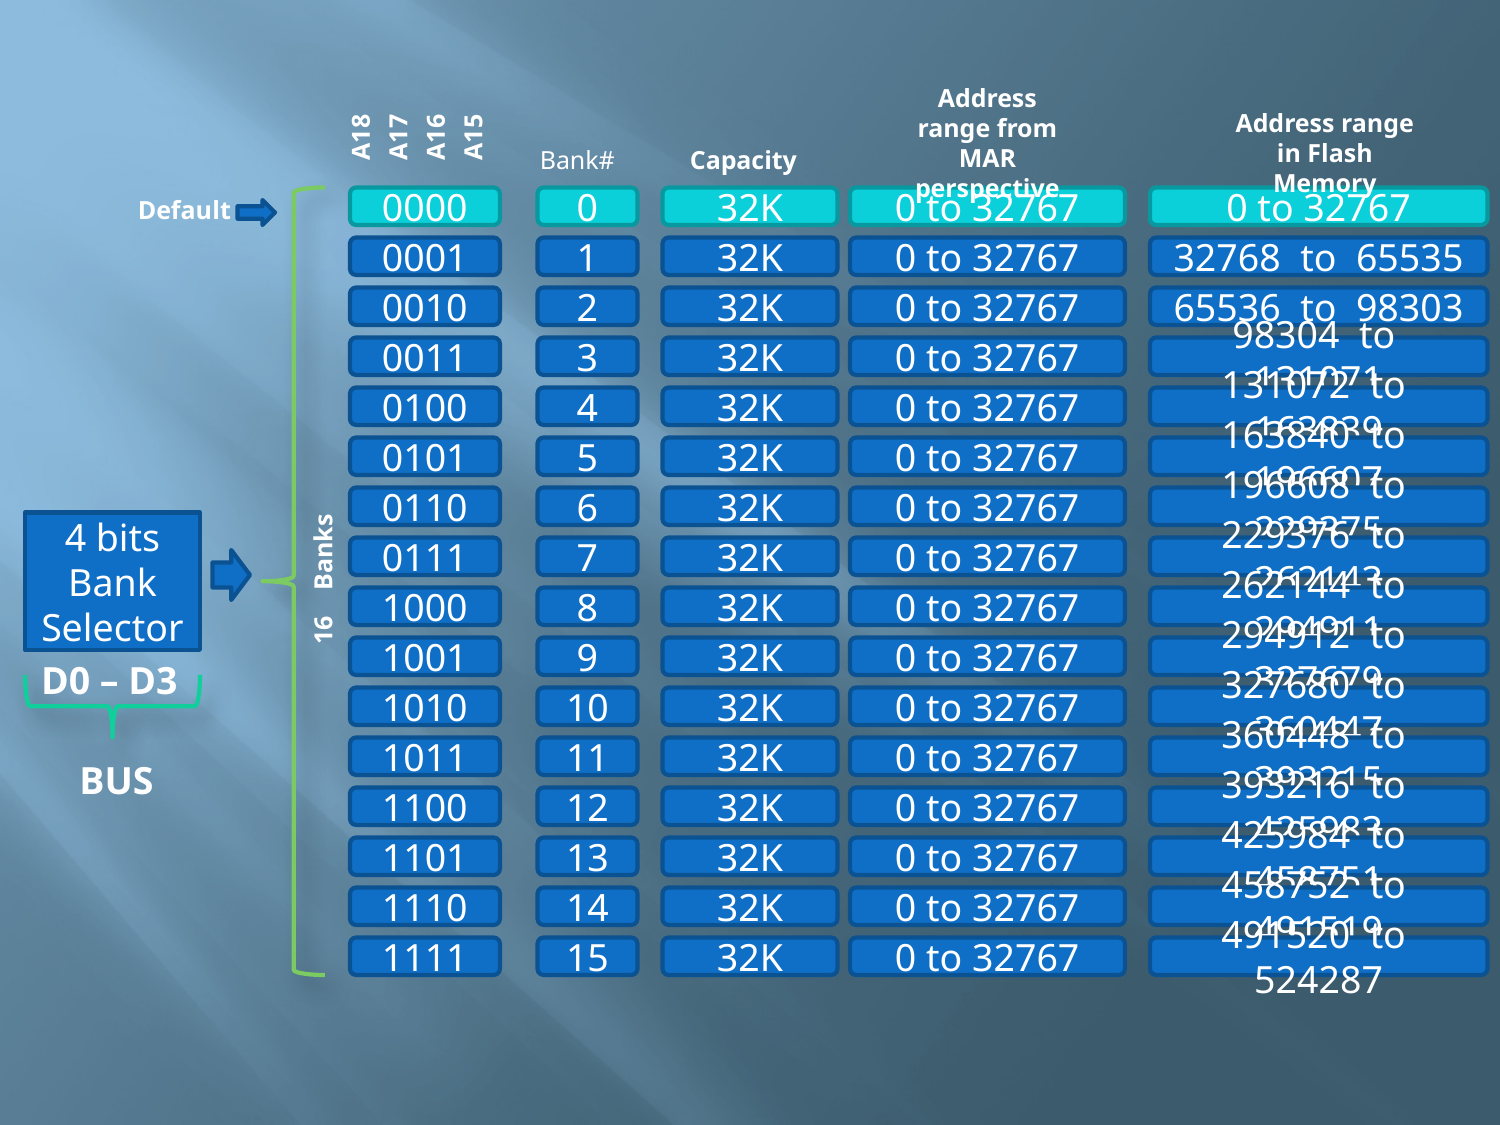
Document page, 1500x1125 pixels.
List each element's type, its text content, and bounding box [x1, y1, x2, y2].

text_box 0100 [349, 385, 503, 428]
text_box 0 to 32767 [847, 485, 1128, 528]
text_box 4 [535, 385, 640, 428]
text_box 32K [660, 885, 840, 928]
text_box 0 to 32767 [847, 535, 1128, 578]
text_box 0 to 32767 [847, 335, 1128, 378]
text_box 0 [535, 185, 640, 228]
text_box 0 to 32767 [847, 585, 1128, 628]
text_box 6 [535, 485, 640, 528]
text_box Default [123, 187, 246, 233]
text_box 2 [535, 285, 640, 328]
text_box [337, 87, 496, 176]
text_box Capacity [674, 137, 838, 183]
text_box 0 to 32767 [847, 885, 1128, 928]
text_box 10 [535, 685, 640, 728]
text_box 1010 [349, 685, 503, 728]
text_box 8 [535, 585, 640, 628]
text_box 0111 [349, 535, 503, 578]
text_box 1001 [349, 635, 503, 678]
text_box 9 [535, 635, 640, 678]
text_box 32K [660, 235, 840, 278]
text_box 1011 [349, 735, 503, 778]
text_box 1000 [349, 585, 503, 628]
text_box 0 to 32767 [847, 735, 1128, 778]
text_box 0 to 32767 [847, 635, 1128, 678]
text_box BUS [64, 749, 169, 810]
text_box 0101 [349, 435, 503, 478]
text_box 1111 [349, 935, 503, 978]
text_box 262144 to 294911 [1147, 585, 1490, 628]
text_box 65536 to 98303 [1147, 285, 1490, 328]
text_box 0 to 32767 [847, 935, 1128, 978]
text_box 13 [535, 835, 640, 878]
text_box 0010 [349, 285, 503, 328]
text_box 131072 to 163839 [1147, 385, 1490, 428]
text_box [260, 185, 325, 978]
text_box 229376 to 262143 [1147, 535, 1490, 578]
text_box 32K [660, 835, 840, 878]
text_box 11 [535, 735, 640, 778]
text_box 32K [660, 685, 840, 728]
text_box 0 to 32767 [847, 235, 1128, 278]
text_box 163840 to 196607 [1147, 435, 1490, 478]
text_box [107, 710, 118, 740]
text_box 32K [660, 535, 840, 578]
text_box 1110 [349, 885, 503, 928]
text_box 1 [535, 235, 640, 278]
text_box 32K [660, 385, 840, 428]
text_box 1100 [349, 785, 503, 828]
text_box 32K [660, 785, 840, 828]
text_box 0110 [349, 485, 503, 528]
text_box Address range from MAR perspective [887, 74, 1088, 210]
text_box 5 [535, 435, 640, 478]
text_box 32K [660, 435, 840, 478]
text_box 0 to 32767 [847, 435, 1128, 478]
text_box 0 to 32767 [847, 285, 1128, 328]
text_box 32K [660, 635, 840, 678]
text_box 32K [660, 585, 840, 628]
text_box 0 to 32767 [847, 835, 1128, 878]
text_box Address range in Flash Memory [1212, 99, 1438, 205]
text_box 0000 [349, 207, 503, 228]
text_box 458752 to 491519 [1147, 885, 1490, 928]
text_box 0 to 32767 [847, 385, 1128, 428]
text_box 32768 to 65535 [1147, 235, 1490, 278]
text_box [193, 674, 203, 709]
text_box [210, 547, 252, 602]
text_box 15 [535, 935, 640, 978]
text_box 0 to 32767 [847, 185, 1128, 228]
text_box 3 [535, 335, 640, 378]
text_box 294912 to 327679 [1147, 635, 1490, 678]
text_box 393216 to 425983 [1147, 785, 1490, 828]
text_box 0011 [349, 335, 503, 378]
text_box D0 – D3 [26, 649, 193, 710]
text_box 16 Banks [300, 499, 345, 660]
text_box [235, 198, 278, 227]
text_box 491520 to 524287 [1147, 935, 1490, 978]
text_box 32K [660, 735, 840, 778]
text_box 0001 [349, 235, 503, 278]
text_box Bank# [538, 137, 638, 183]
text_box 327680 to 360447 [1147, 685, 1490, 728]
text_box 32K [660, 485, 840, 528]
text_box 4 bits Bank Selector [23, 510, 202, 652]
text_box 7 [535, 535, 640, 578]
text_box 0 to 32767 [847, 785, 1128, 828]
text_box 32K [660, 335, 840, 378]
text_box 1101 [349, 835, 503, 878]
text_box 98304 to 131071 [1147, 335, 1490, 378]
text_box 32K [660, 935, 840, 978]
text_box 14 [535, 885, 640, 928]
text_box 0 to 32767 [847, 685, 1128, 728]
text_box 196608 to 229375 [1147, 485, 1490, 528]
text_box 360448 to 393215 [1147, 735, 1490, 778]
text_box 0 to 32767 [1147, 185, 1490, 228]
text_box 425984 to 458751 [1147, 835, 1490, 878]
text_box 32K [660, 285, 840, 328]
text_box 12 [535, 785, 640, 828]
text_box 32K [660, 185, 840, 228]
